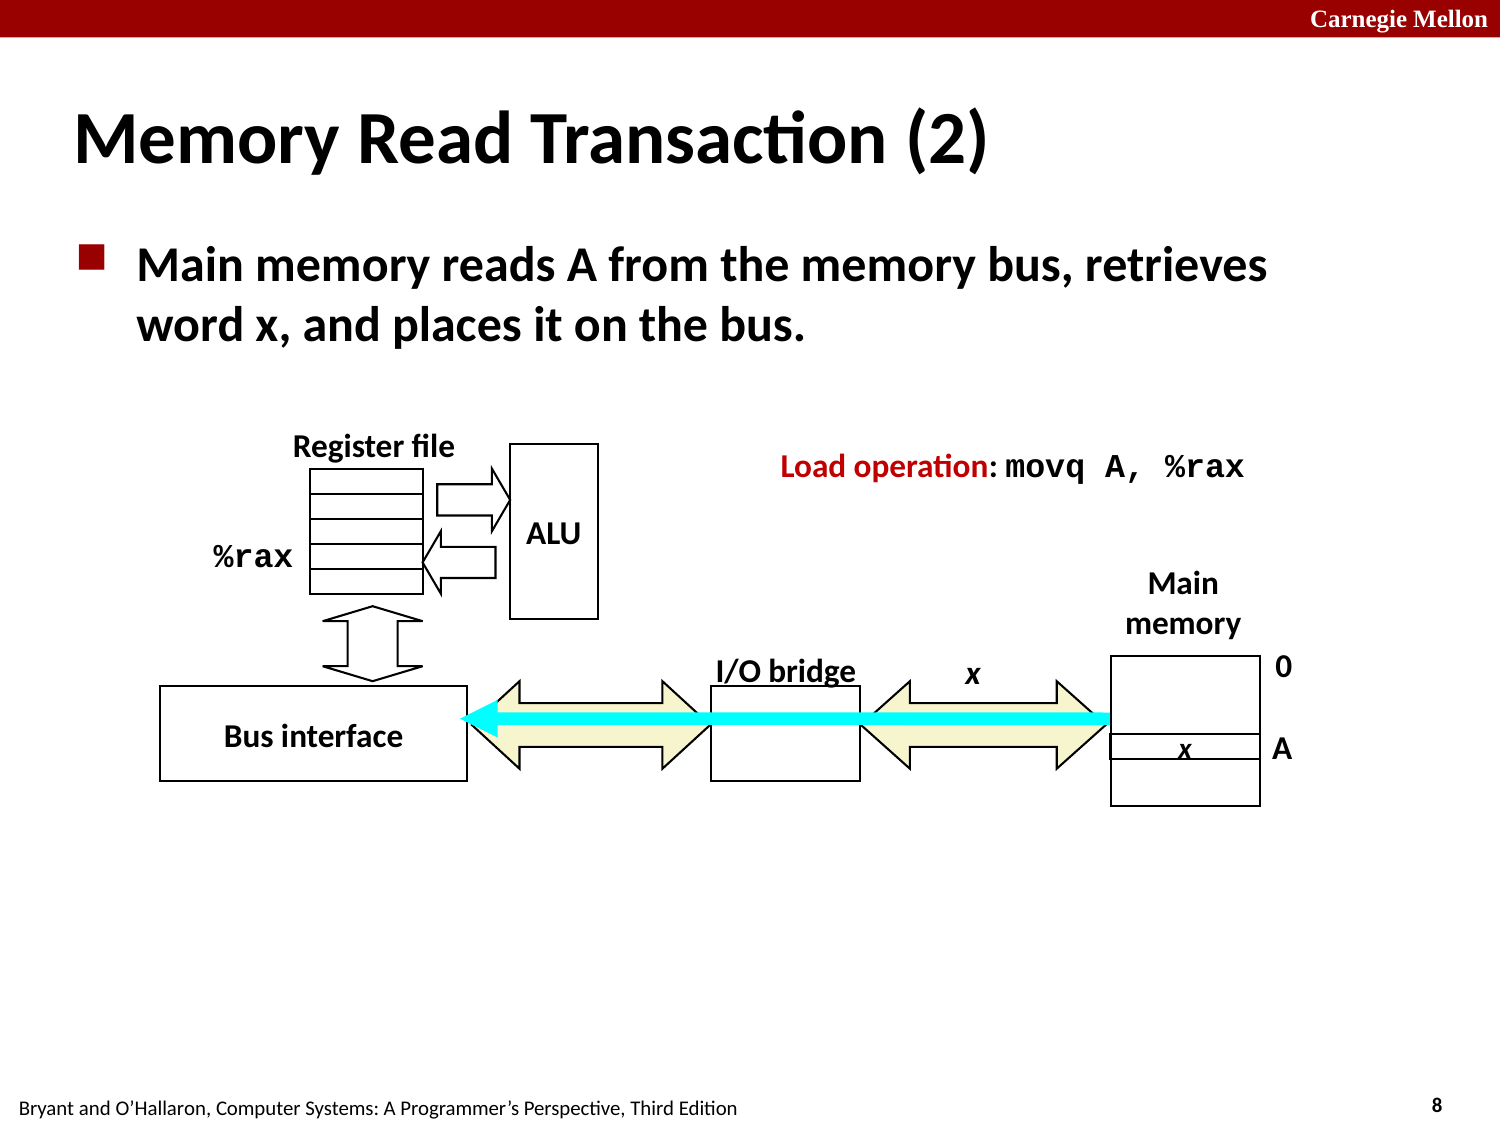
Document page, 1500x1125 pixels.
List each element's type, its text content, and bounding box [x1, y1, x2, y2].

text_box Load operation: movq A, %rax [765, 436, 1261, 531]
text_box [310, 518, 423, 543]
text_box [1110, 656, 1261, 733]
list Main memory reads A from the memory bus, retrieves word x, and places it on the bus. [64, 223, 1361, 1040]
text_box Register file [278, 416, 471, 471]
text_box [1110, 759, 1261, 807]
text_box Main memory [1074, 554, 1292, 649]
text_box Bus interface [160, 686, 468, 782]
text_box [310, 568, 423, 594]
text_box [322, 606, 423, 682]
text_box [310, 471, 423, 493]
text_box [864, 728, 1103, 769]
text_box [310, 493, 423, 518]
text_box [437, 468, 510, 532]
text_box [459, 643, 1111, 719]
text_box [475, 728, 707, 769]
text_box ALU [510, 443, 598, 619]
text_box [710, 728, 861, 782]
text_box 0 [1260, 636, 1308, 692]
text_box [422, 531, 496, 594]
text_box A [1257, 718, 1308, 774]
text_box x [1110, 733, 1261, 759]
text_box [310, 543, 423, 568]
text_box %rax [198, 526, 309, 581]
title Memory Read Transaction (2) [58, 71, 1305, 197]
